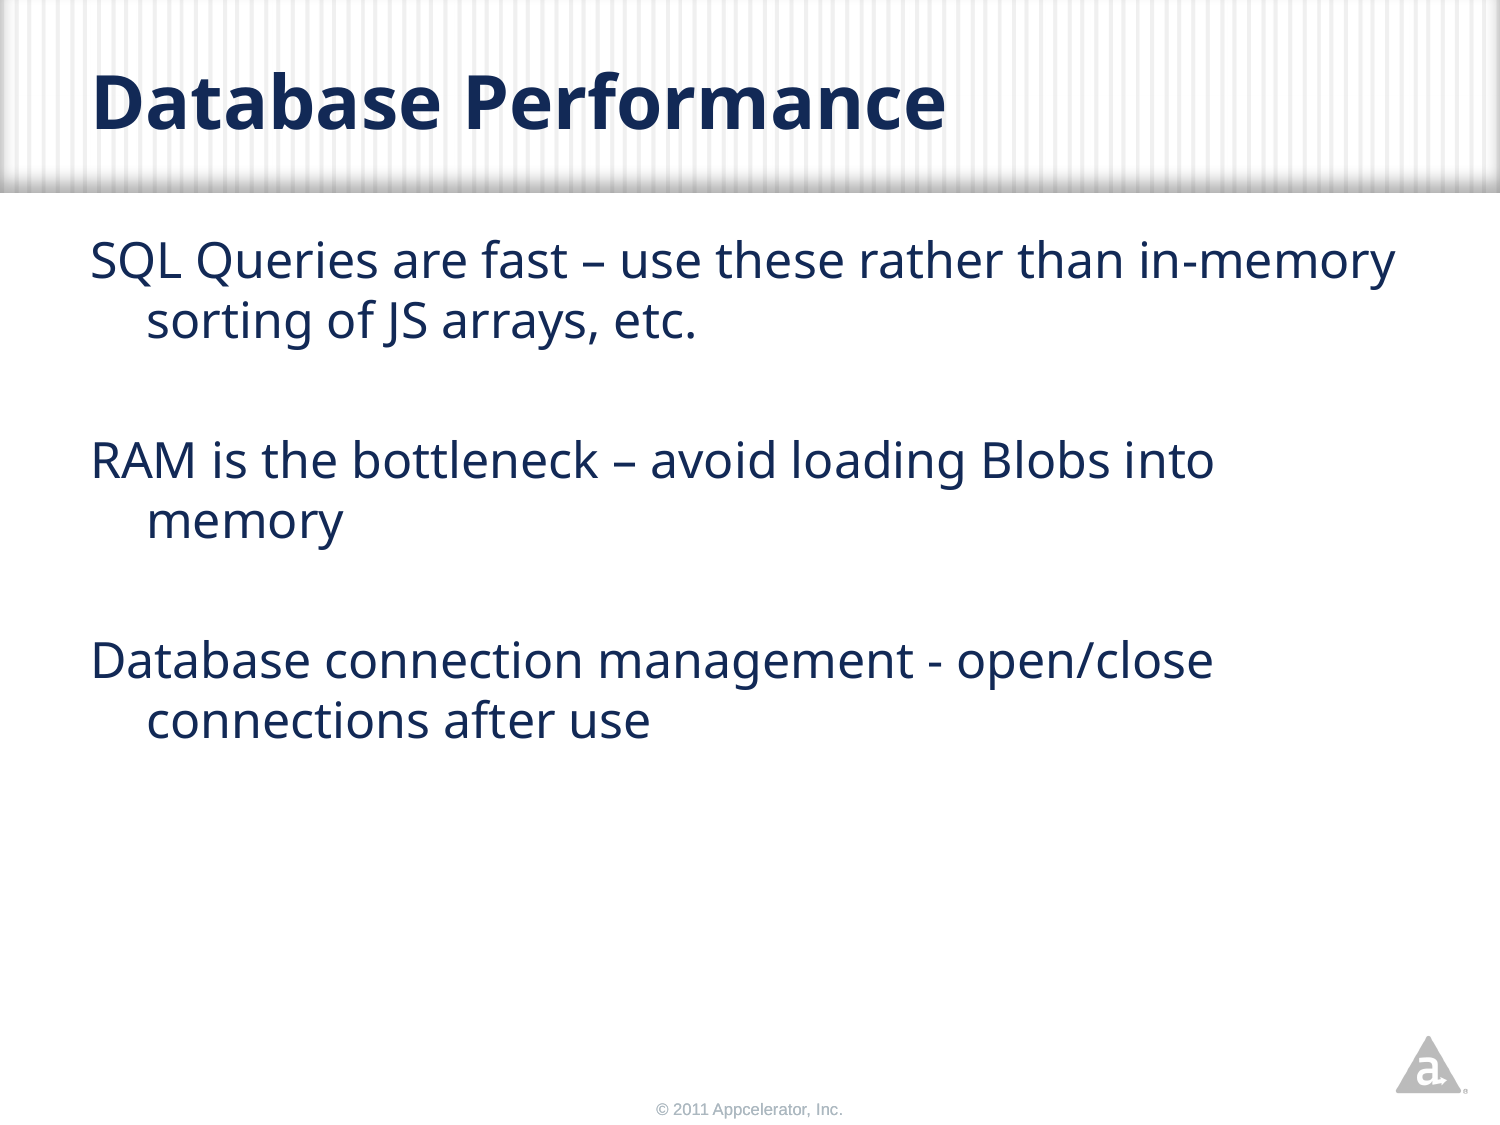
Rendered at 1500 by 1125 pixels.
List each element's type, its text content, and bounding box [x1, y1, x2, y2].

list SQL Queries are fast – use these rather than in-memory sorting of JS arrays, etc. RAM is the bottleneck – avoid loading Blobs into memory Database connection management - open/close connections after use [75, 220, 1425, 1013]
picture [1394, 1035, 1469, 1095]
picture [0, 0, 1500, 194]
